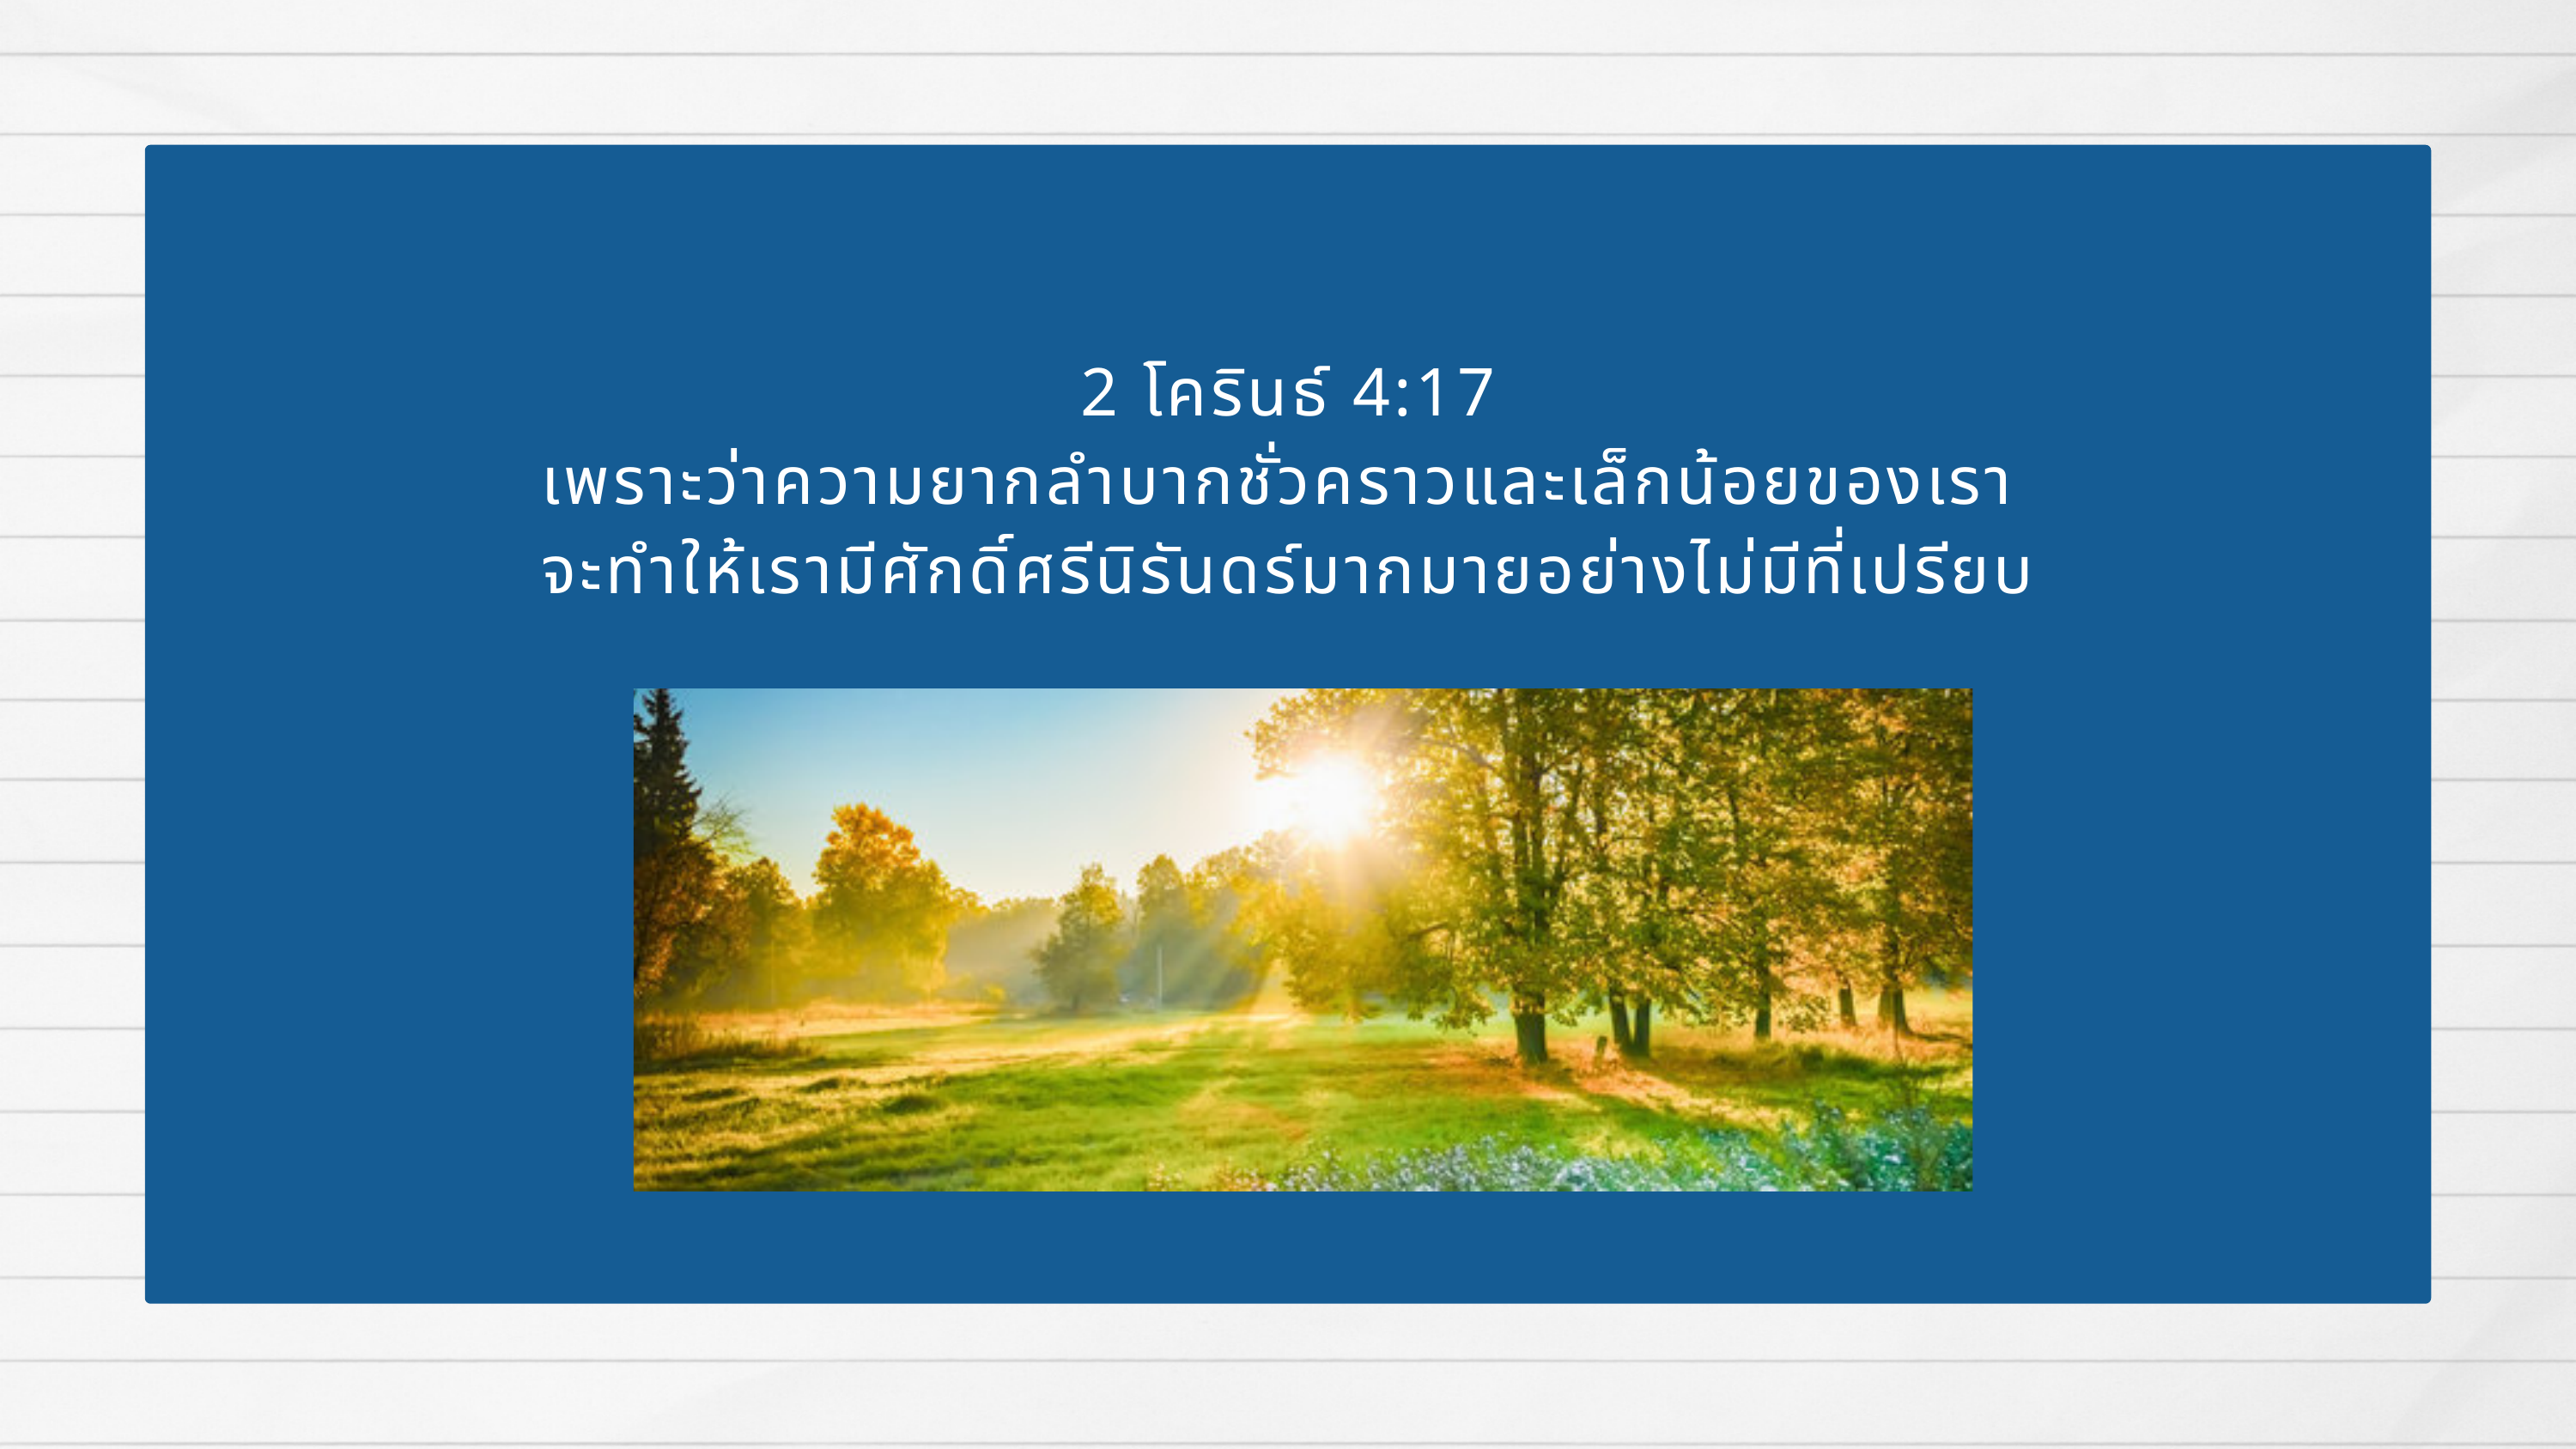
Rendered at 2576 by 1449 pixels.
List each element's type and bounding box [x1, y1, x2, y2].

text_box [0, 0, 2576, 1449]
text_box [144, 144, 2432, 1304]
